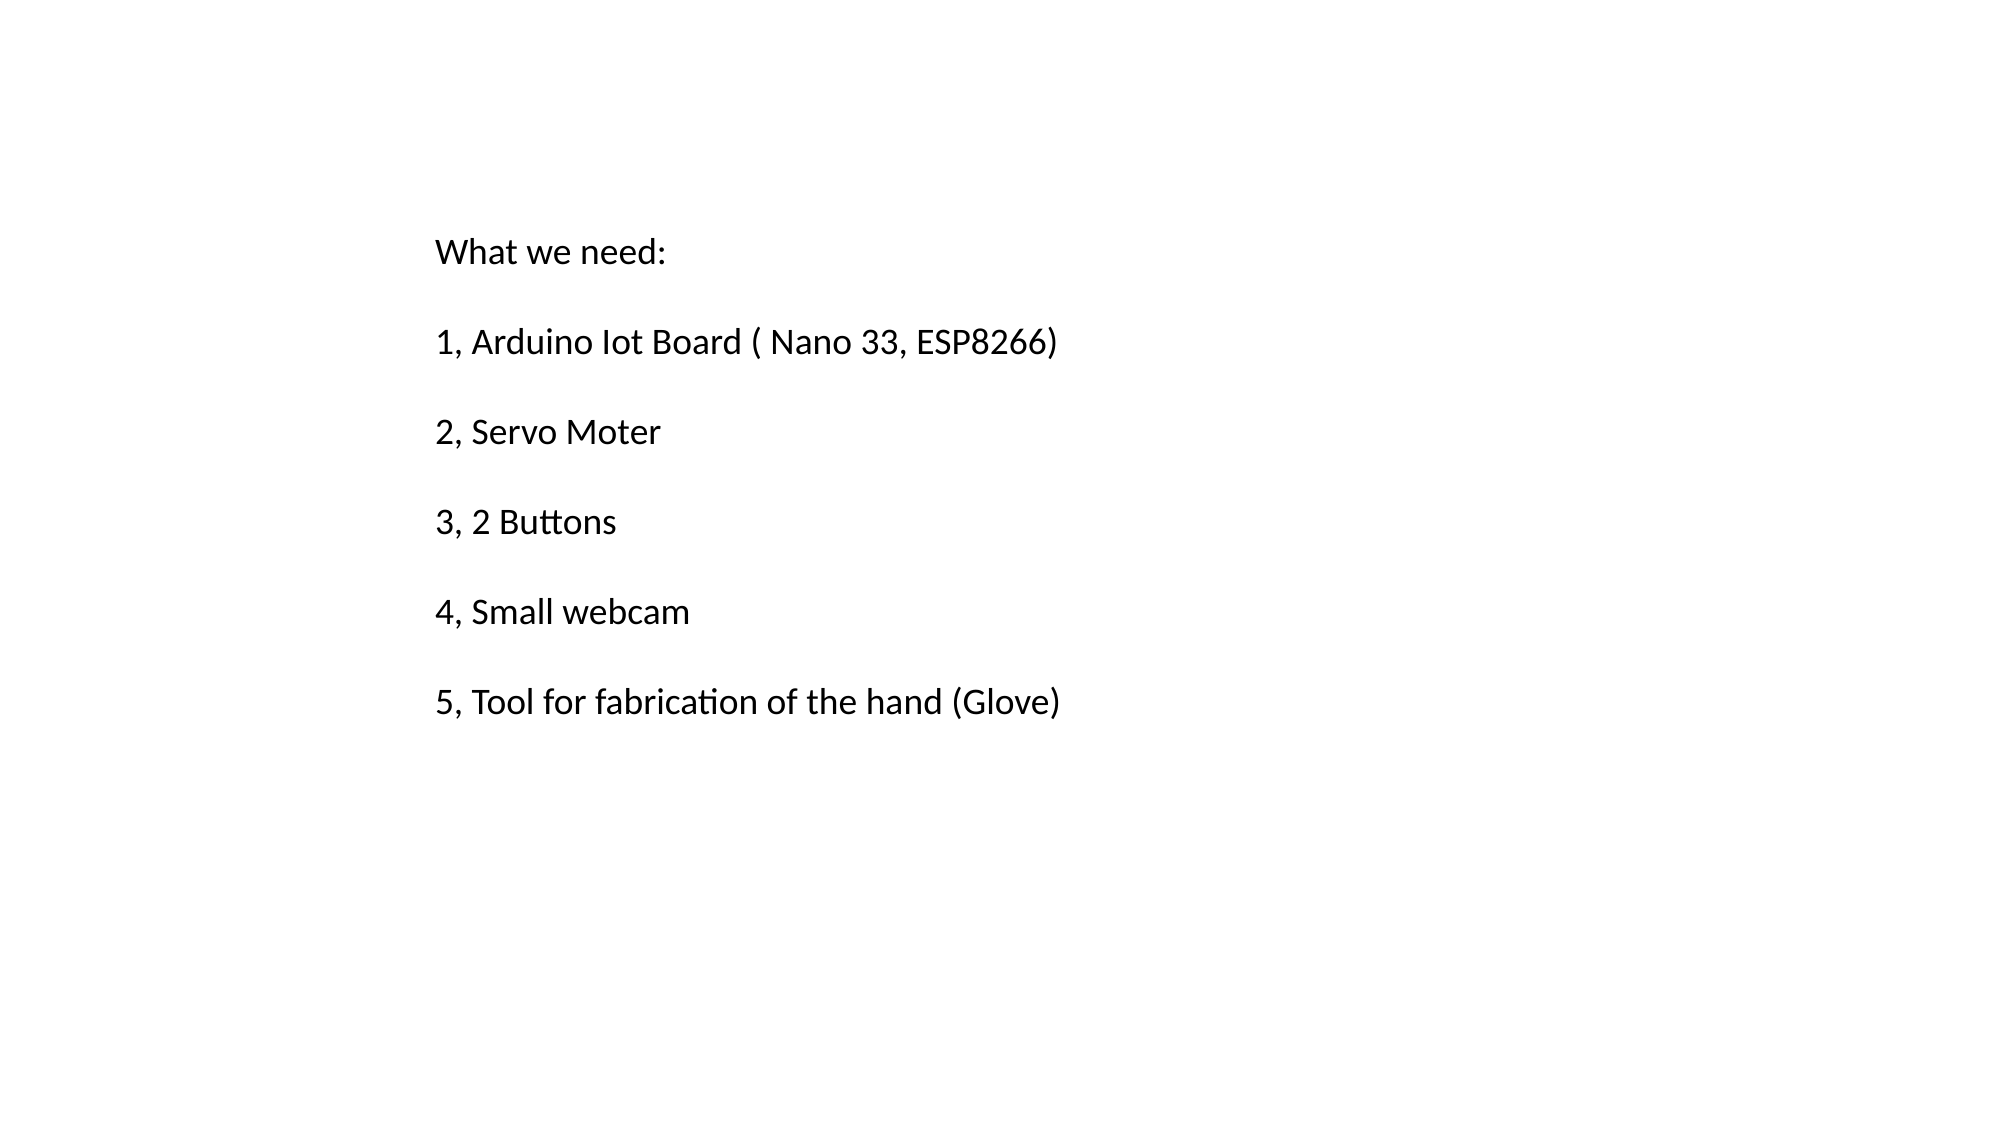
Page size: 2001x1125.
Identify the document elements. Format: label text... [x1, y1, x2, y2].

text_box What we need: 1, Arduino Iot Board ( Nano 33, ESP8266) 2, Servo Moter 3, 2 Buttons 4, Small webcam 5, Tool for fabrication of the hand (Glove) [420, 219, 1304, 820]
